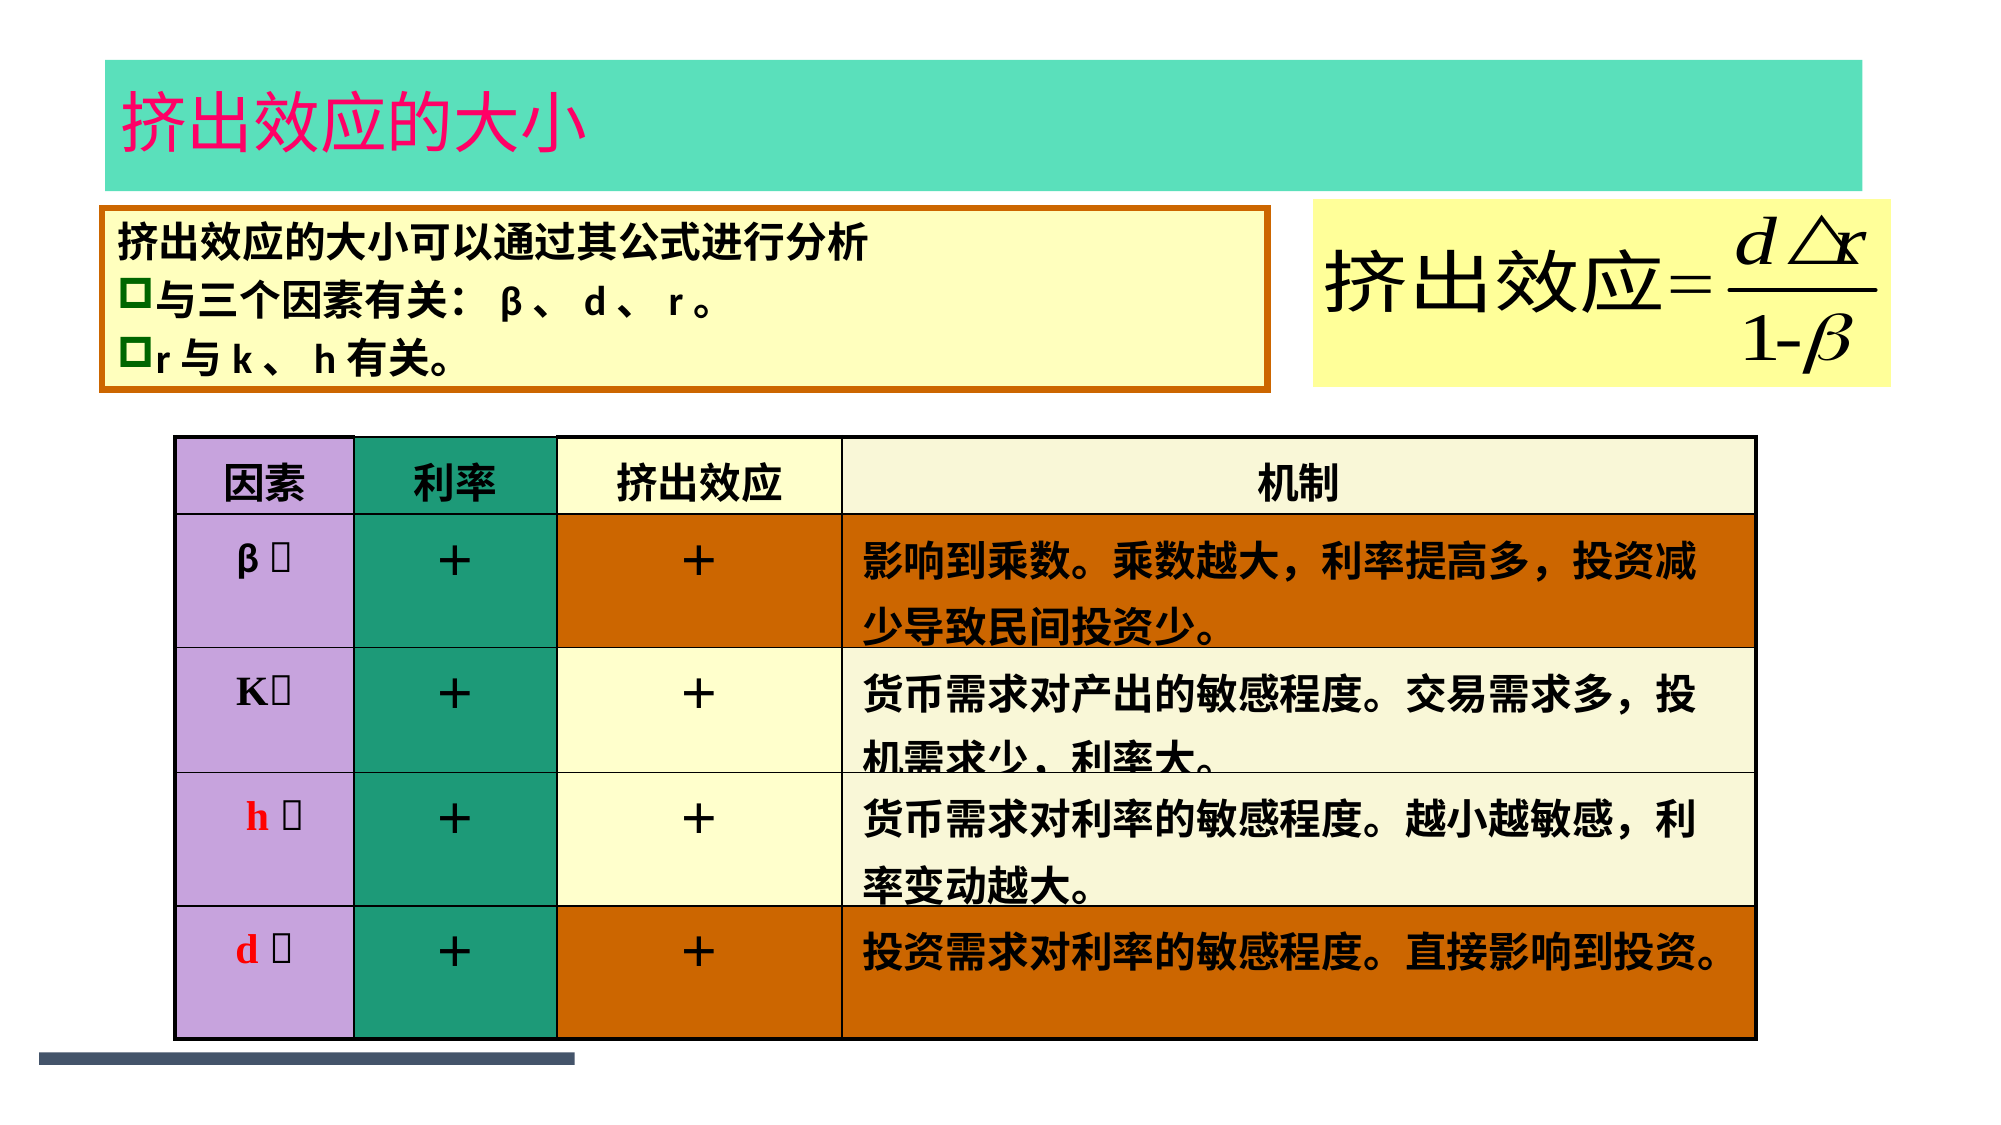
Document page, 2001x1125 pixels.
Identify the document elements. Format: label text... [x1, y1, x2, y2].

table_cell 货币需求对产出的敏感程度。交易需求多，投机需求少，利率大。 [843, 648, 1754, 772]
table_header 因素 [177, 439, 353, 513]
table_cell 货币需求对利率的敏感程度。越小越敏感，利率变动越大。 [843, 773, 1754, 905]
table_cell ＋ [558, 515, 841, 647]
table_cell ＋ [355, 907, 556, 1037]
table_cell ＋ [558, 773, 841, 905]
table_header 挤出效应 [558, 439, 841, 513]
table_cell ＋ [558, 648, 841, 772]
table_cell K [177, 648, 353, 772]
title 挤出效应的大小 [105, 59, 1863, 192]
table_cell 影响到乘数。乘数越大，利率提高多，投资减少导致民间投资少。 [843, 515, 1754, 647]
table_header 利率 [355, 438, 556, 513]
table_cell ＋ [355, 648, 556, 772]
table_cell β  [177, 515, 353, 647]
table_cell d  [177, 907, 353, 1037]
table_header 机制 [843, 439, 1754, 513]
table_cell h  [177, 773, 353, 905]
table_cell 投资需求对利率的敏感程度。直接影响到投资。 [843, 907, 1754, 1037]
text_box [1312, 199, 1891, 387]
table_cell ＋ [355, 773, 556, 905]
text_box 挤出效应的大小可以通过其公式进行分析 与三个因素有关：β、d、r。 r与k、h有关。 [102, 208, 1268, 390]
table_cell ＋ [558, 907, 841, 1037]
table_cell ＋ [355, 515, 556, 647]
